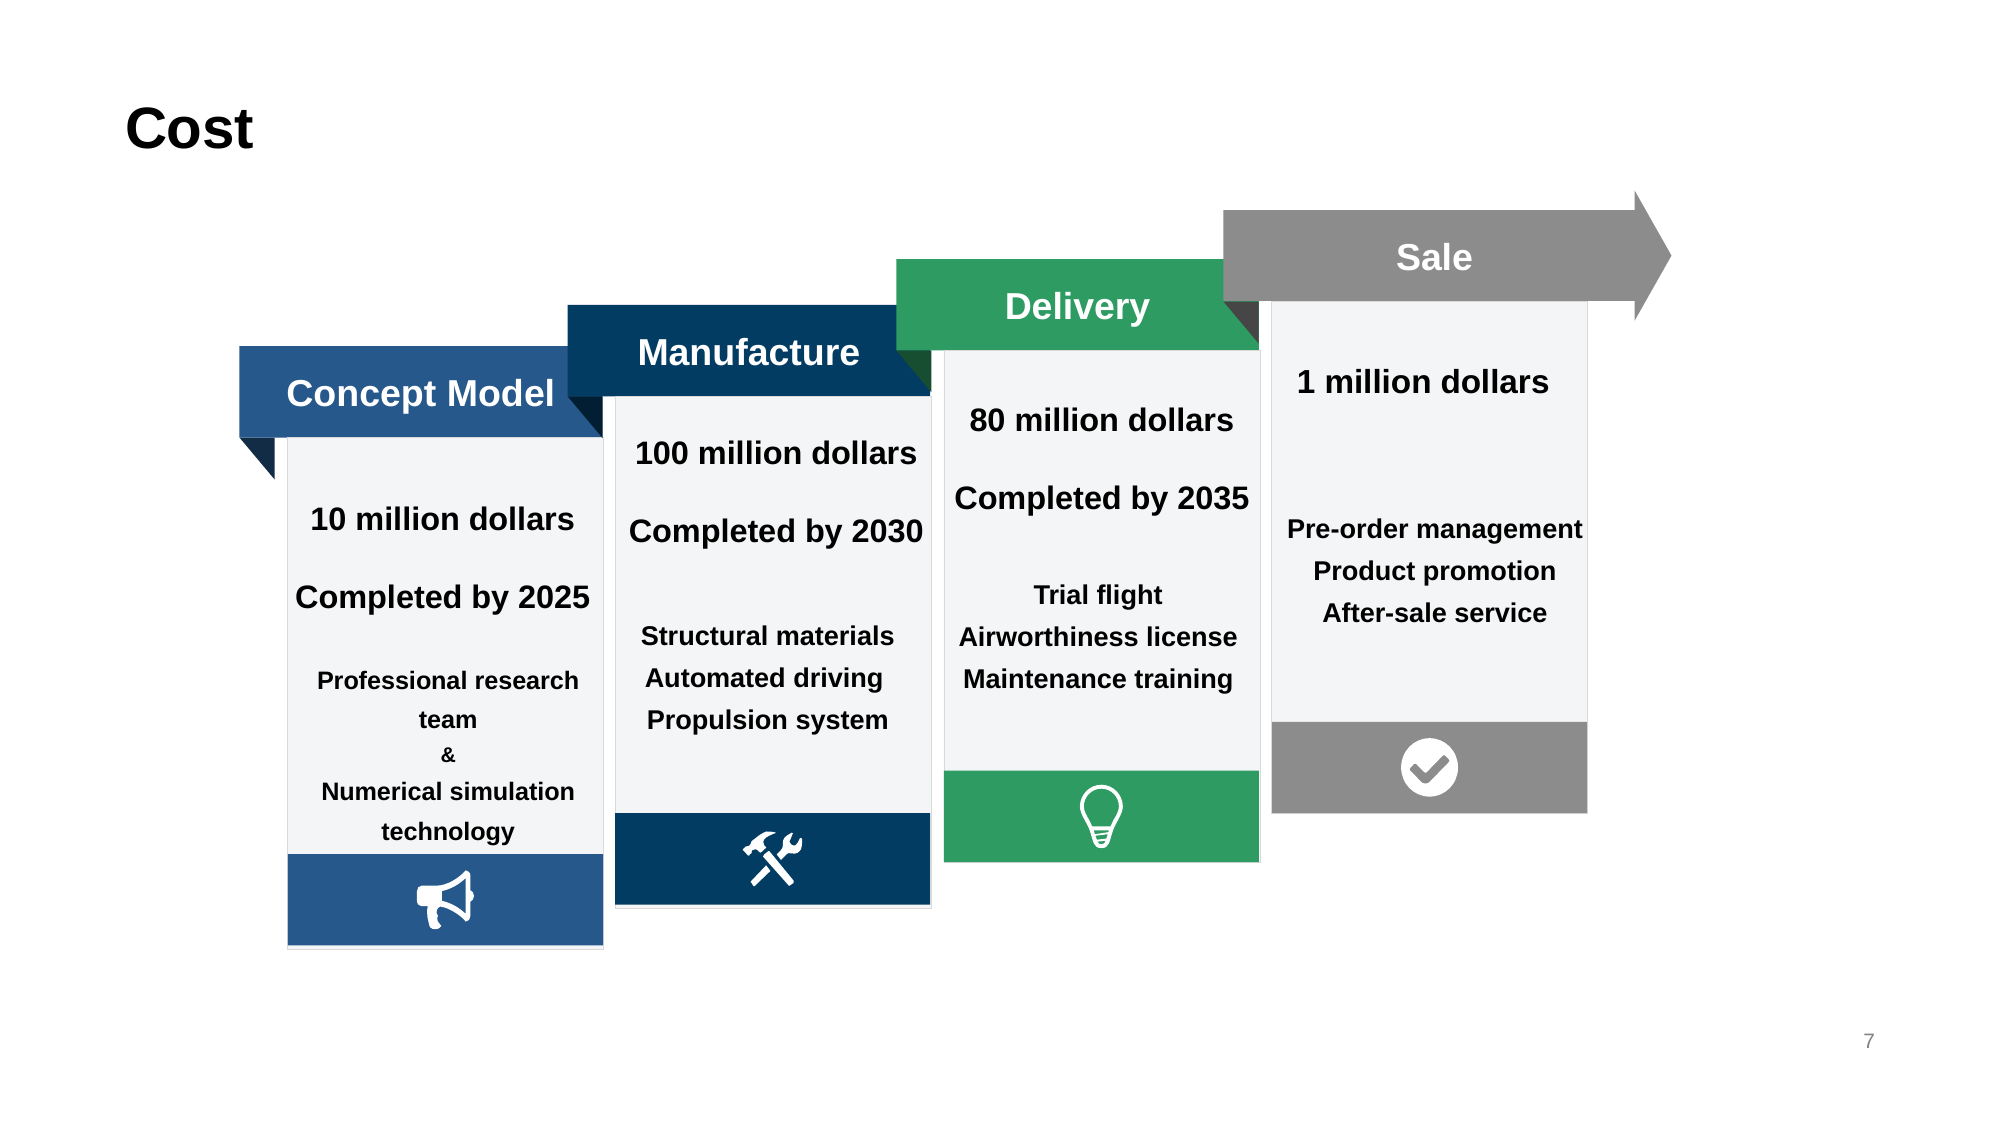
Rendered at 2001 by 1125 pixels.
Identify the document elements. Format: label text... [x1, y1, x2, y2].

slide_number 7 [1412, 1022, 1890, 1057]
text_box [82, 190, 1672, 974]
title Cost [109, 0, 1890, 169]
